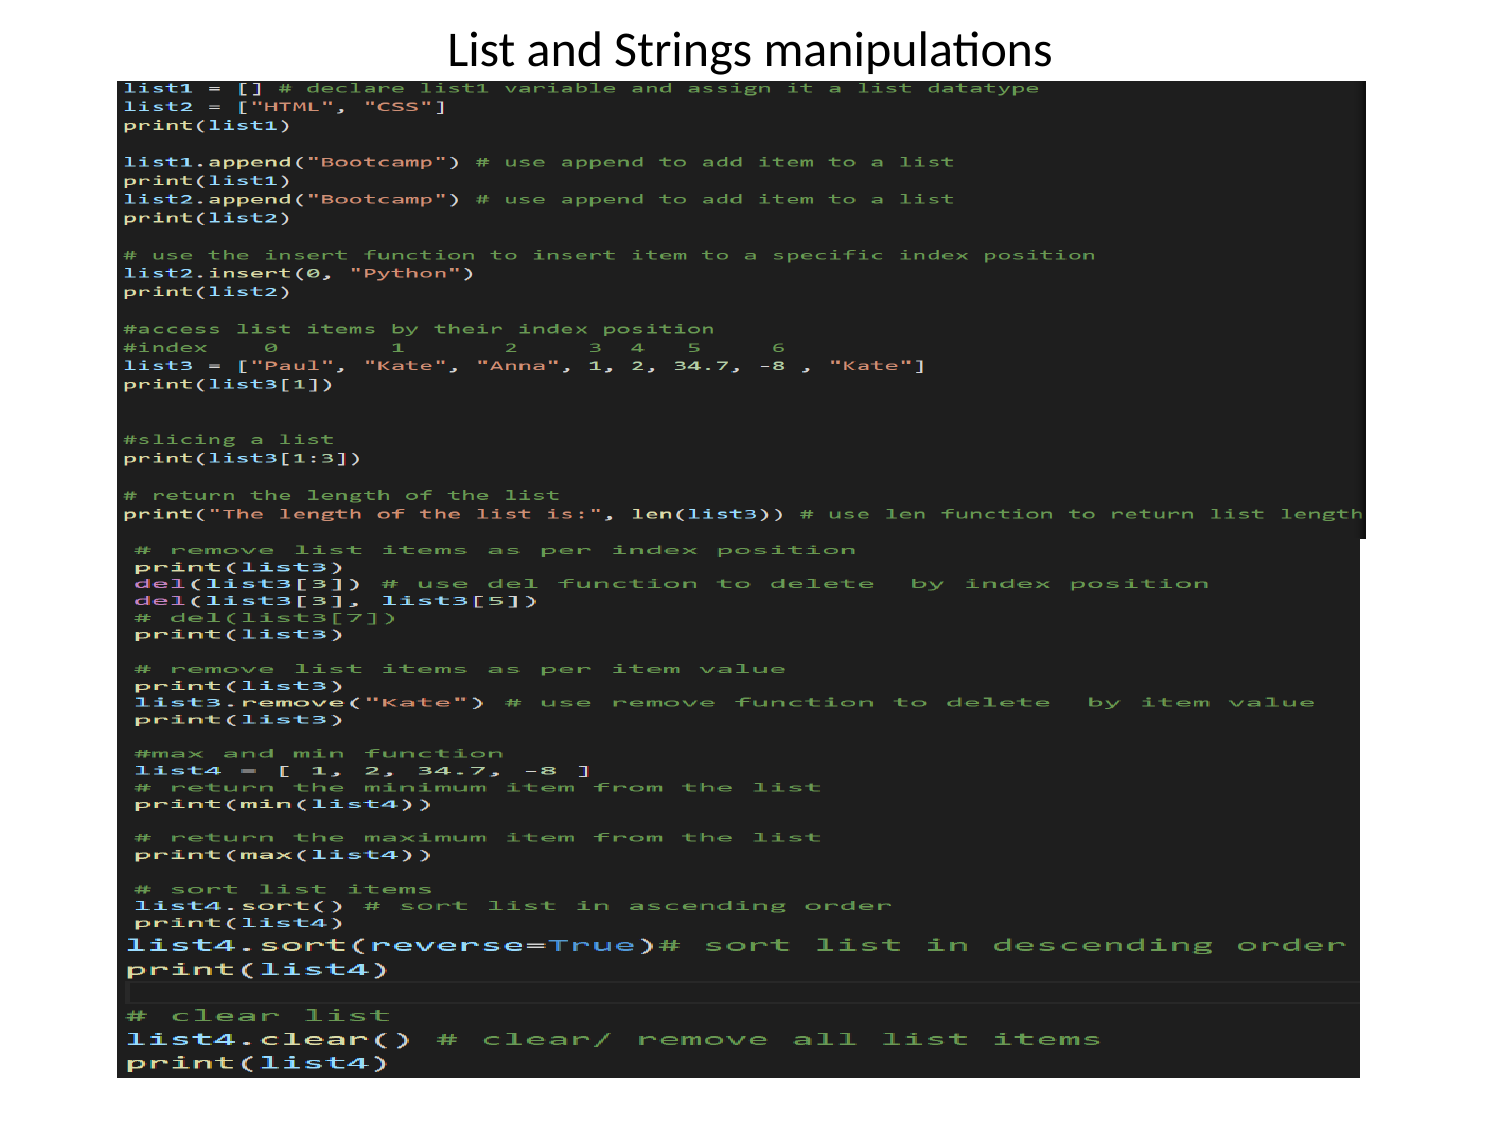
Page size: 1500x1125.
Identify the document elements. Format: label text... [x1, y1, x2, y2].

title List and Strings manipulations [70, 23, 1430, 71]
picture [116, 81, 1366, 1079]
